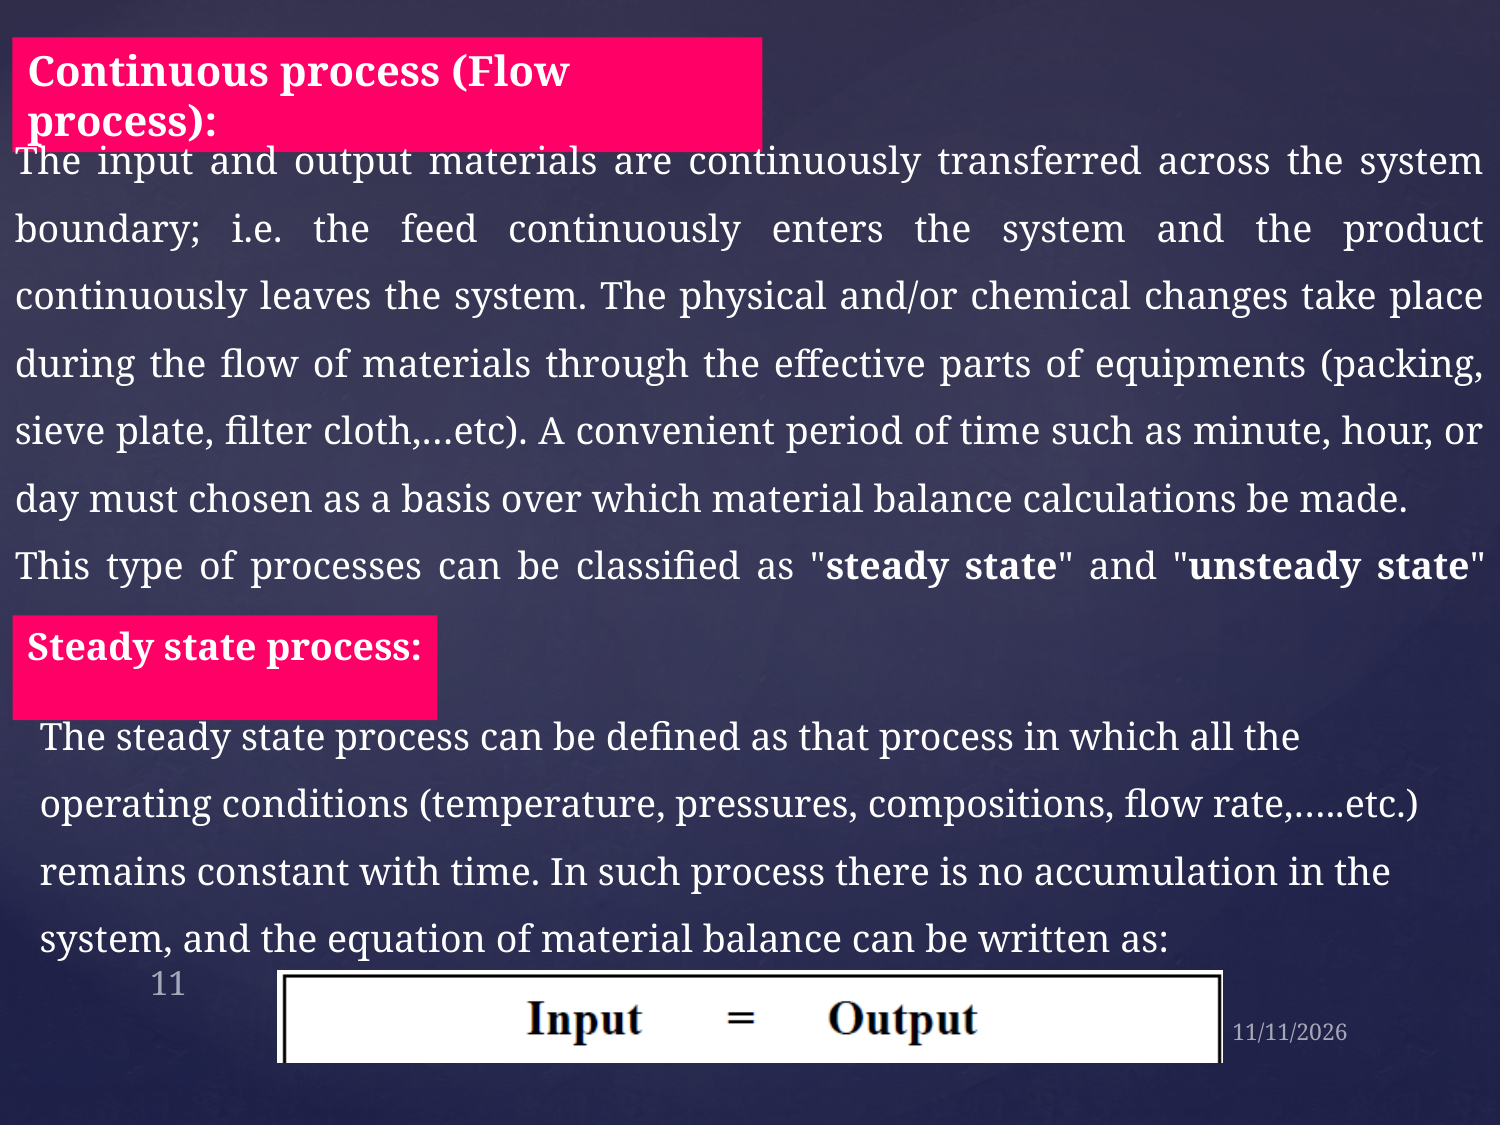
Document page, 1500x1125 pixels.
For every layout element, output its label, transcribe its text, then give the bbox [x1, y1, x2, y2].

slide_number 09-Sep-21 [1232, 1009, 1363, 1070]
text_box Continuous process (Flow process): [12, 37, 763, 107]
text_box The steady state process can be defined as that process in which all the operating conditions (temperature, pressures, compositions, flow rate,…..etc.) remains constant with time. In such process there is no accumulation in the system, and the equation of material balance can be written as: [24, 682, 1463, 968]
picture [276, 969, 1224, 1064]
text_box The input and output materials are continuously transferred across the system boundary; i.e. the feed continuously enters the system and the product continuously leaves the system. The physical and/or chemical changes take place during the flow of materials through the effective parts of equipments (packing, sieve plate, filter cloth,…etc). A convenient period of time such as minute, hour, or day must chosen as a basis over which material balance calculations be made. This type of processes can be classified as "steady state" and "unsteady state" processes. [0, 107, 1500, 663]
text_box Steady state process: [12, 615, 438, 721]
slide_number 11 [135, 968, 274, 1009]
